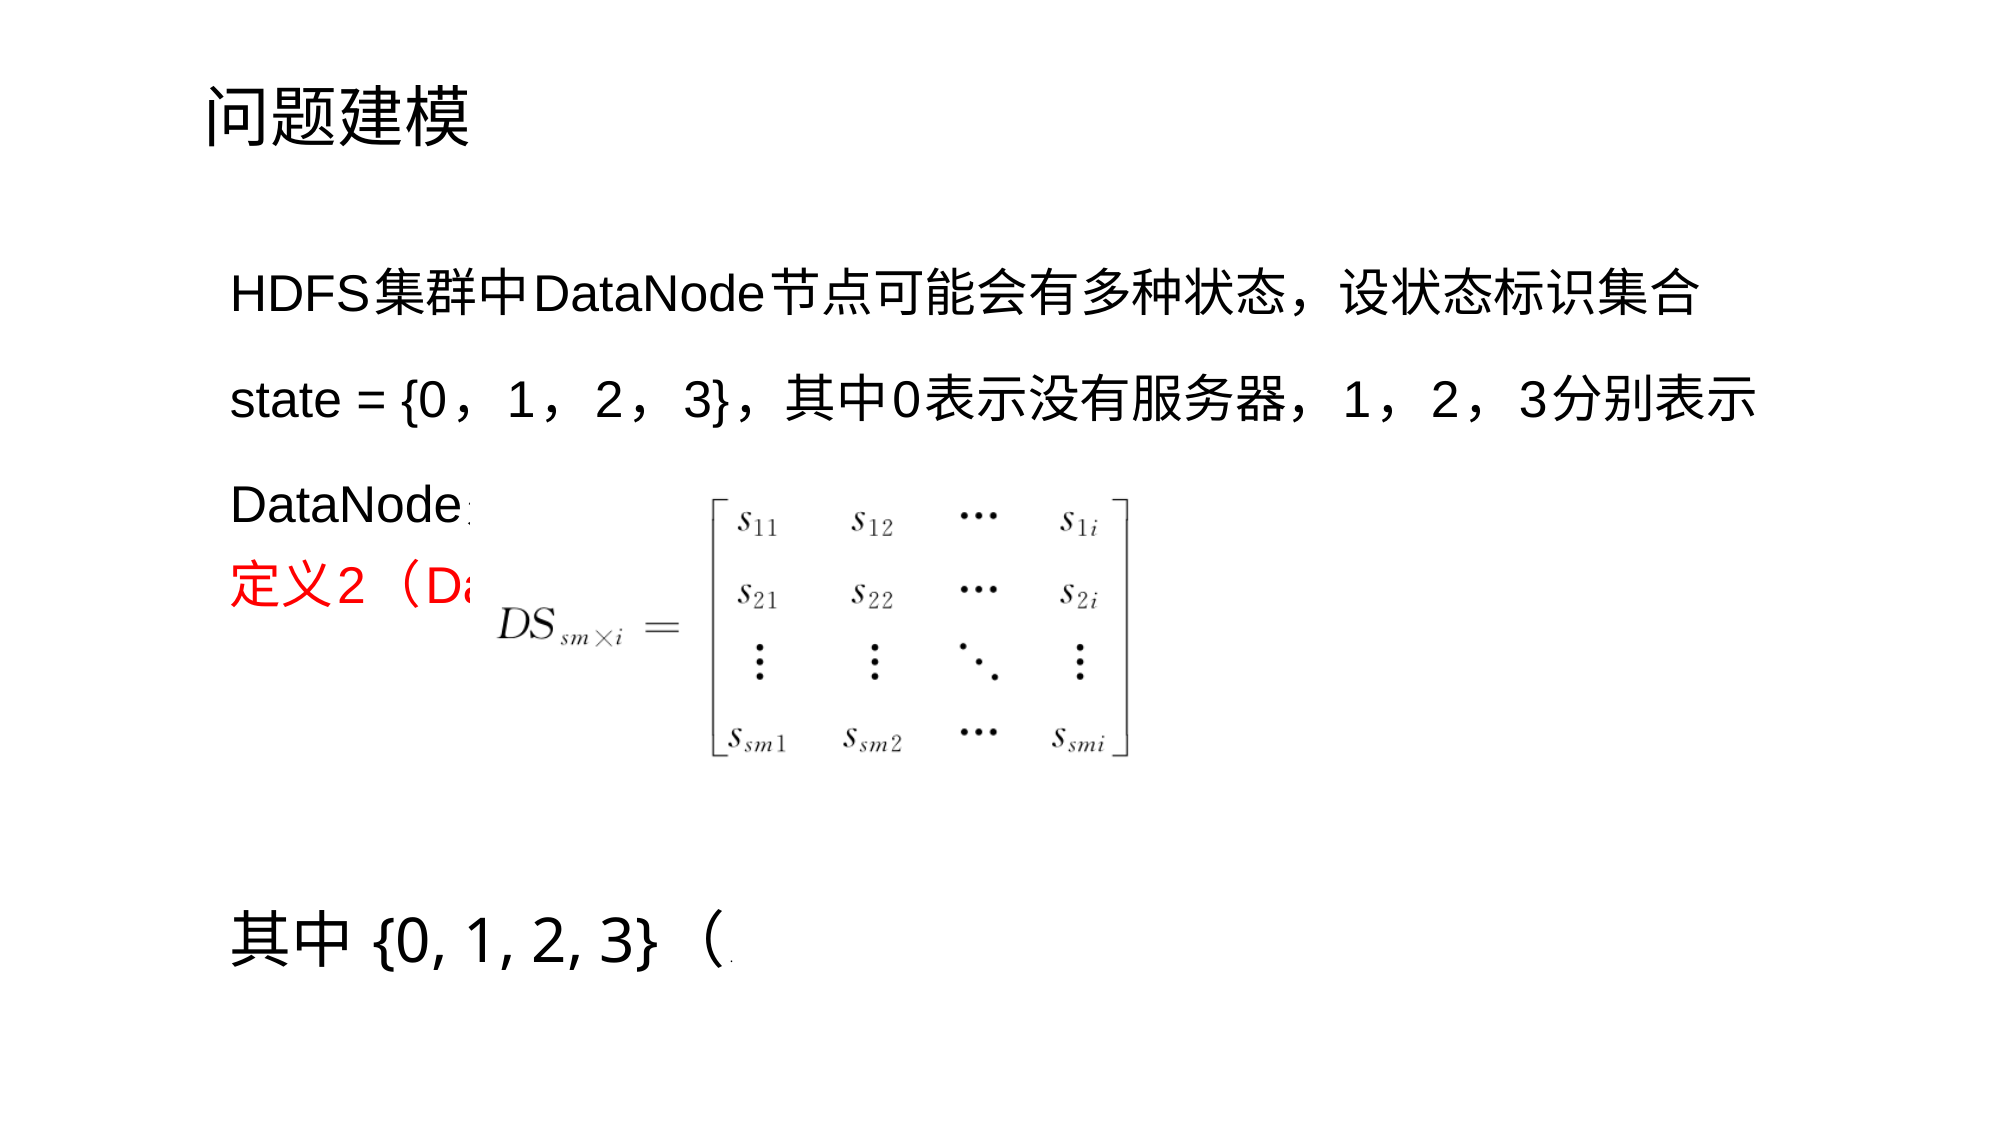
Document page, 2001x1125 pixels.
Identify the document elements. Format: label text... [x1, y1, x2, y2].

picture [470, 473, 1146, 769]
title 问题建模 [188, 78, 1689, 164]
